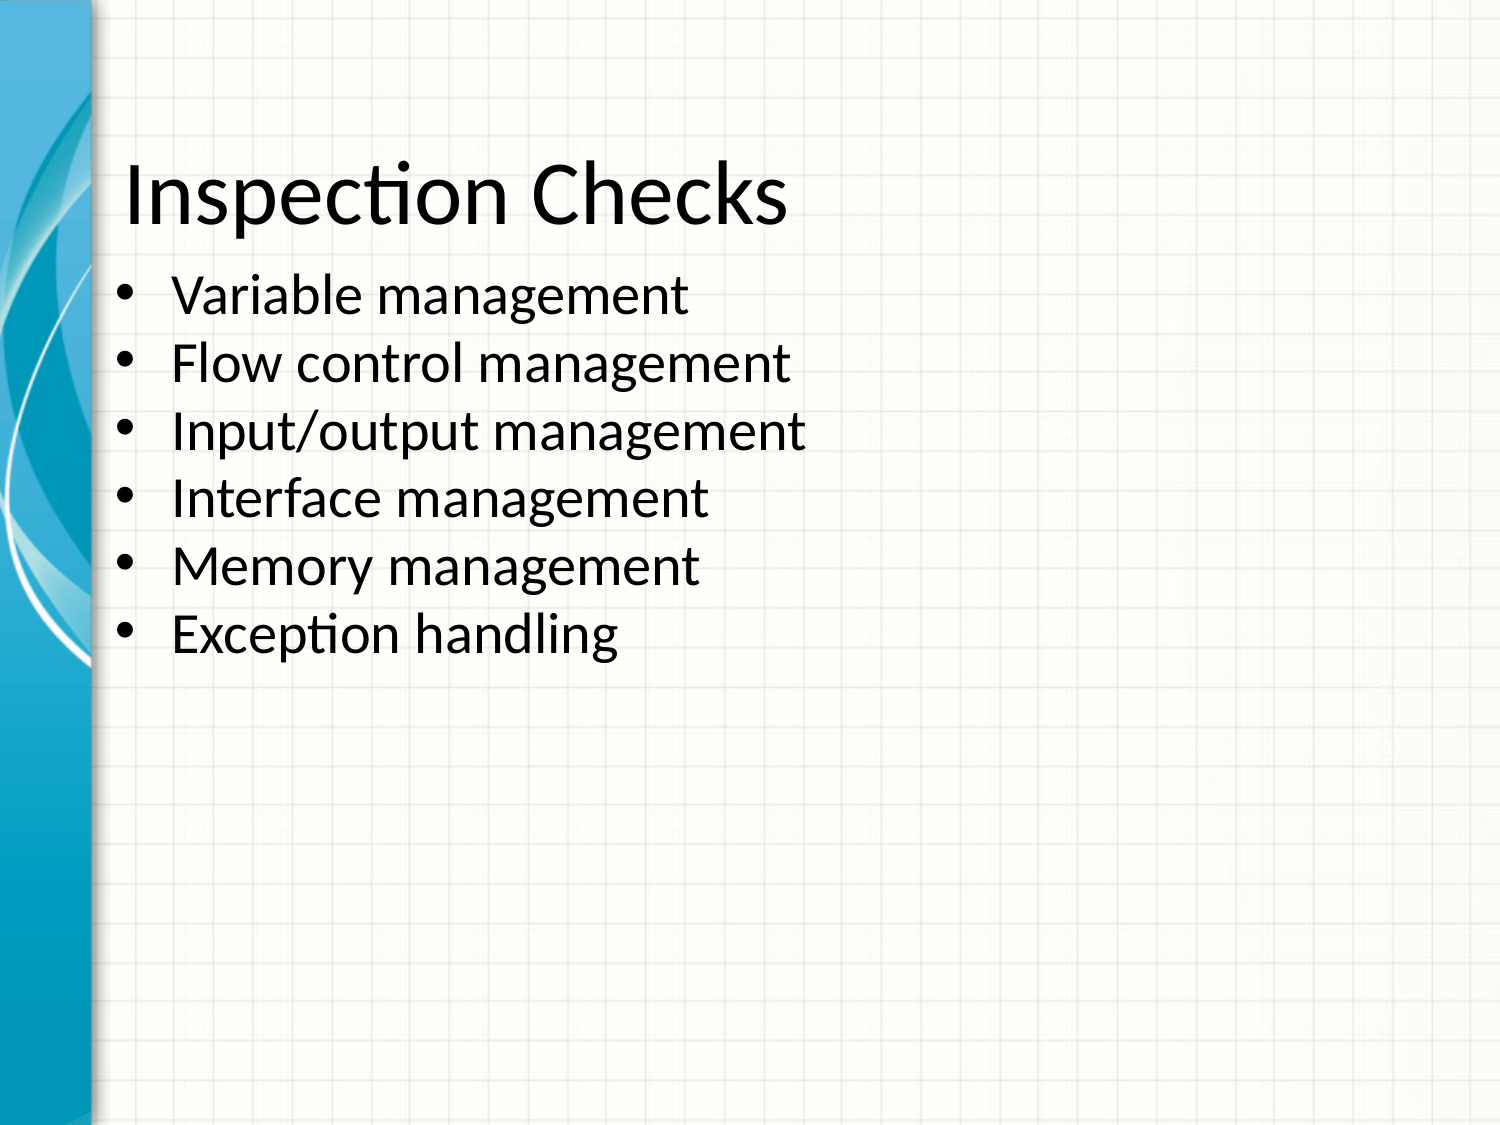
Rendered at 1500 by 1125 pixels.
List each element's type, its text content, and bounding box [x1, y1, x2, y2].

list Variable management Flow control management Input/output management Interface management Memory management Exception handling [99, 262, 1500, 1050]
title Inspection Checks [108, 107, 1500, 262]
picture [0, 0, 1500, 1125]
